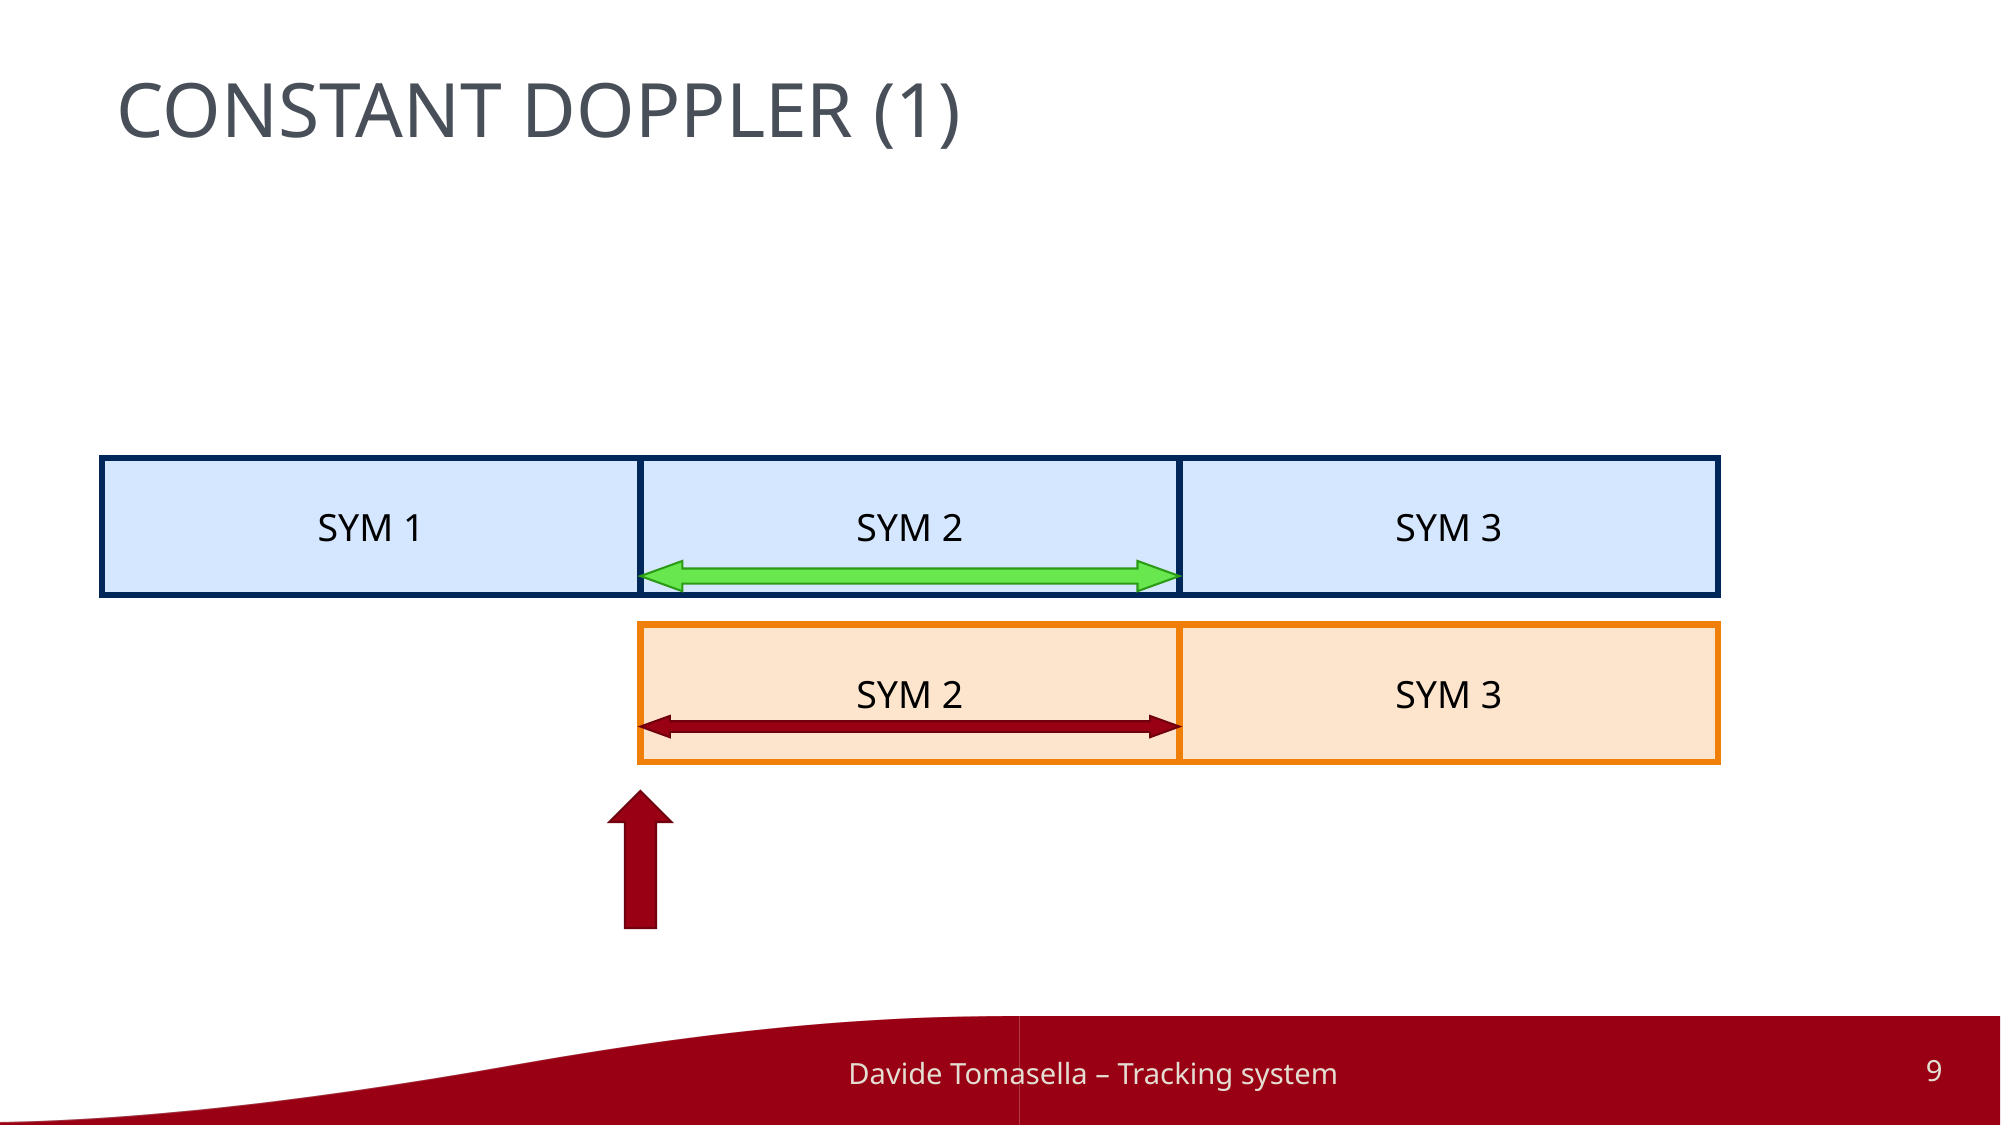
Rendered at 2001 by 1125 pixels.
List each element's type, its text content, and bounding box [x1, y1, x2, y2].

text_box SYM 2 [639, 457, 1178, 575]
text_box SYM 1 [101, 457, 639, 596]
text_box SYM 2 [639, 623, 1178, 725]
picture [0, 1016, 2001, 1125]
text_box SYM 2 [639, 577, 1178, 596]
text_box [606, 789, 675, 930]
text_box SYM 2 [639, 728, 1178, 763]
slide_number 9 [1843, 1042, 1958, 1103]
text_box SYM 3 [1178, 623, 1719, 763]
text_box SYM 3 [1178, 457, 1719, 596]
text_box [637, 714, 1183, 739]
footer Davide Tomasella – Tracking system [833, 1042, 1749, 1103]
text_box [637, 559, 1183, 593]
title CONSTANT DOPPLER (1) [101, 59, 1907, 168]
